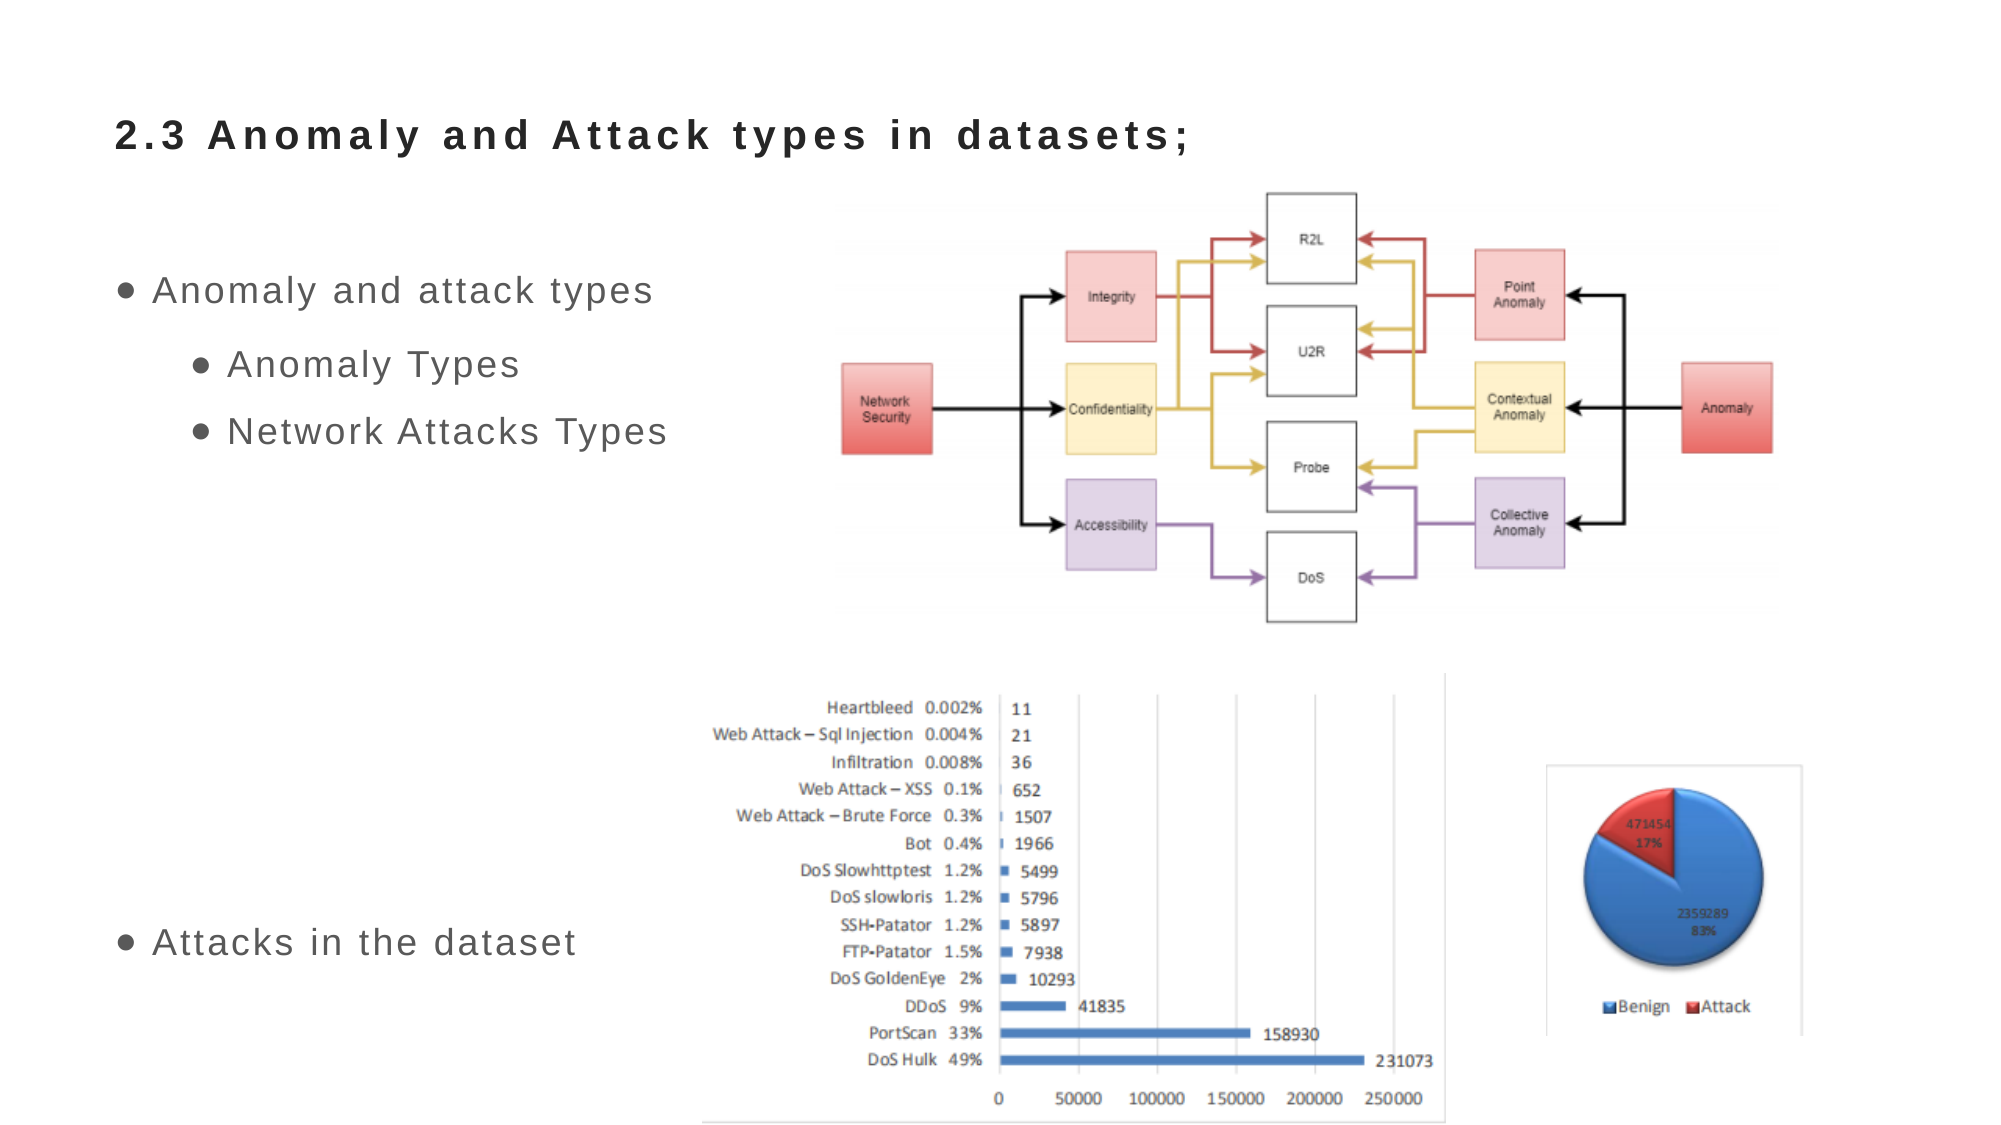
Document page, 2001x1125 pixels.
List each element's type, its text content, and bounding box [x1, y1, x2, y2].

picture [702, 673, 1446, 1125]
picture [1546, 763, 1805, 1036]
picture [813, 172, 1805, 637]
list Anomaly and attack types Anomaly Types Network Attacks Types Attacks in the dataset [99, 244, 1900, 1125]
title 2.3 Anomaly and Attack types in datasets; [99, 99, 1900, 216]
